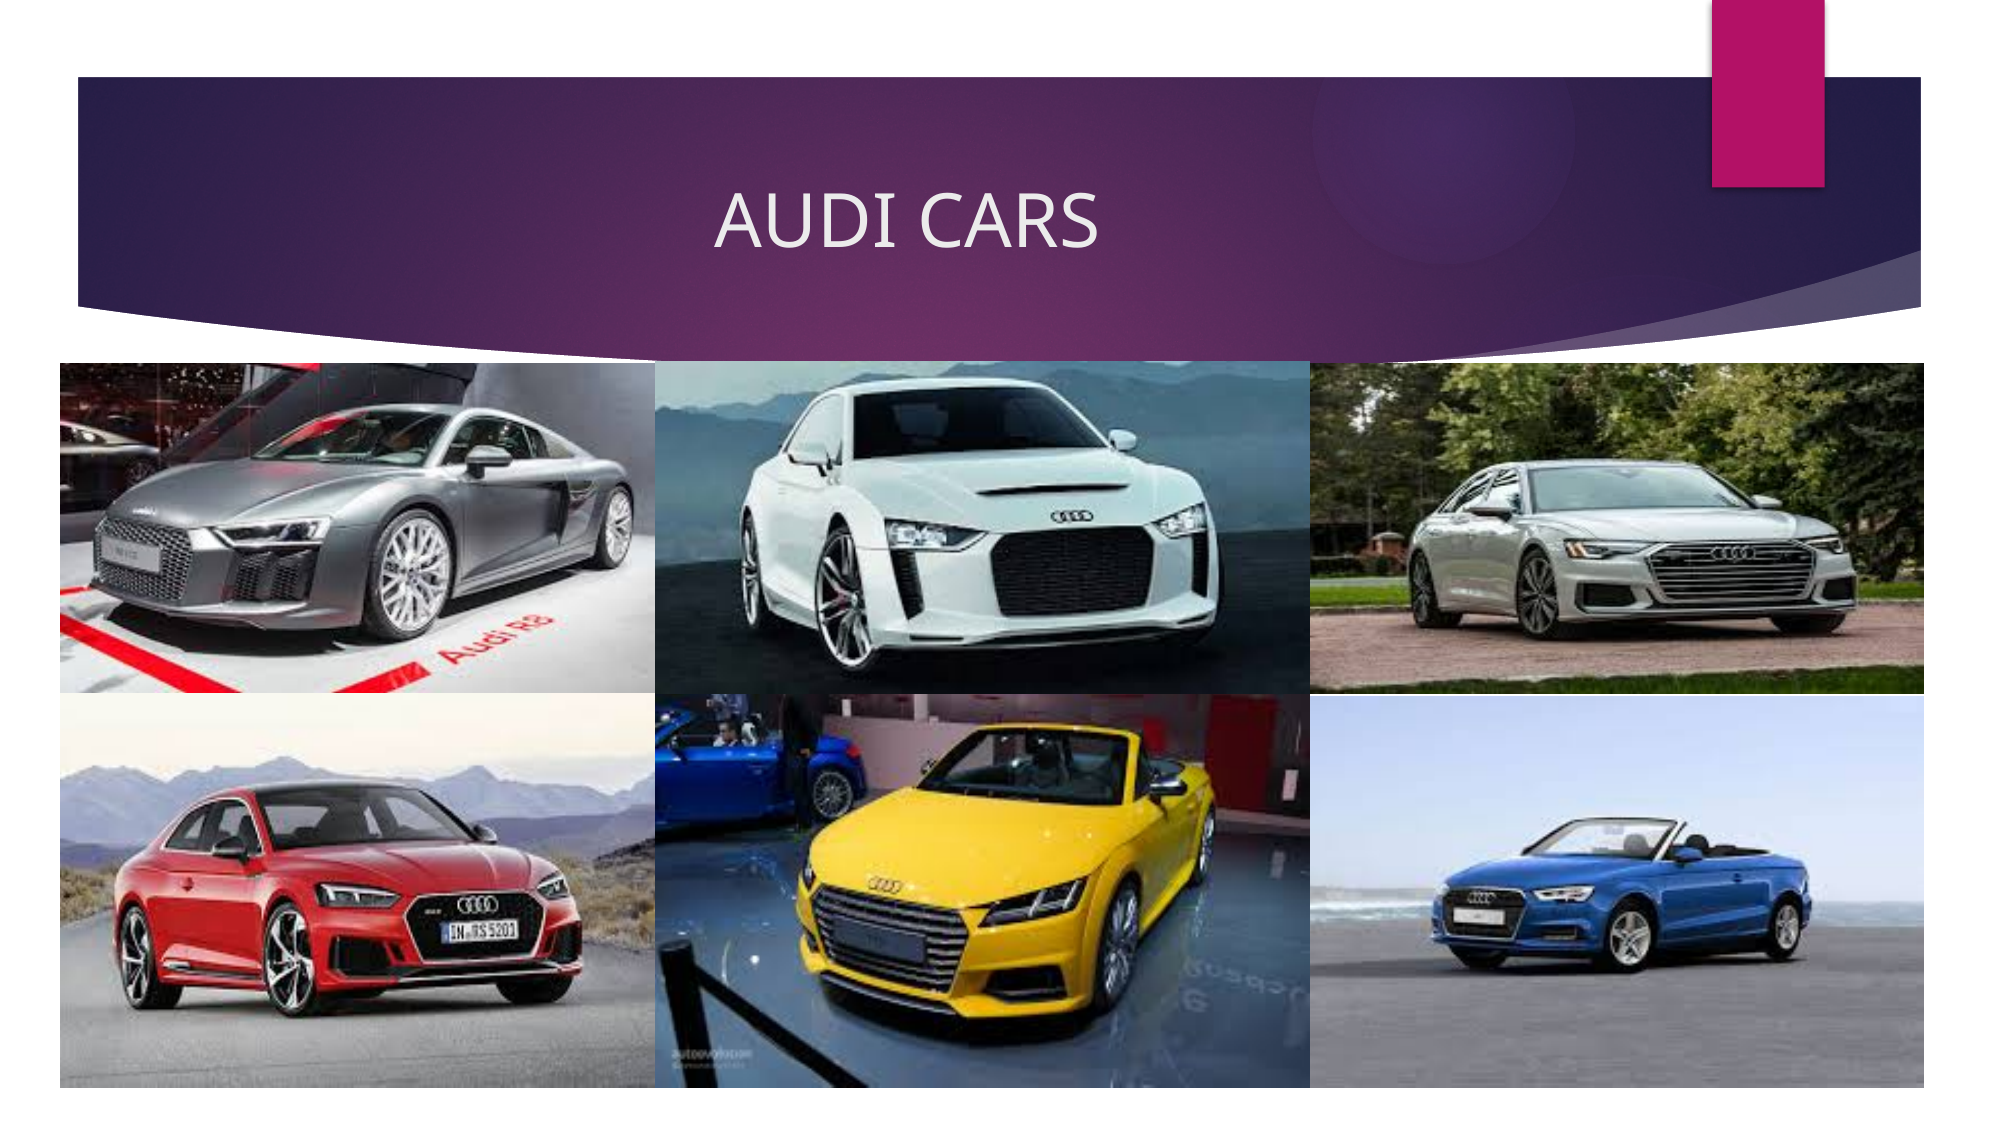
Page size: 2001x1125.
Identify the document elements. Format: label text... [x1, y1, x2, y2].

title AUDI CARS [189, 159, 1627, 276]
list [60, 363, 651, 693]
picture [60, 361, 1924, 1089]
